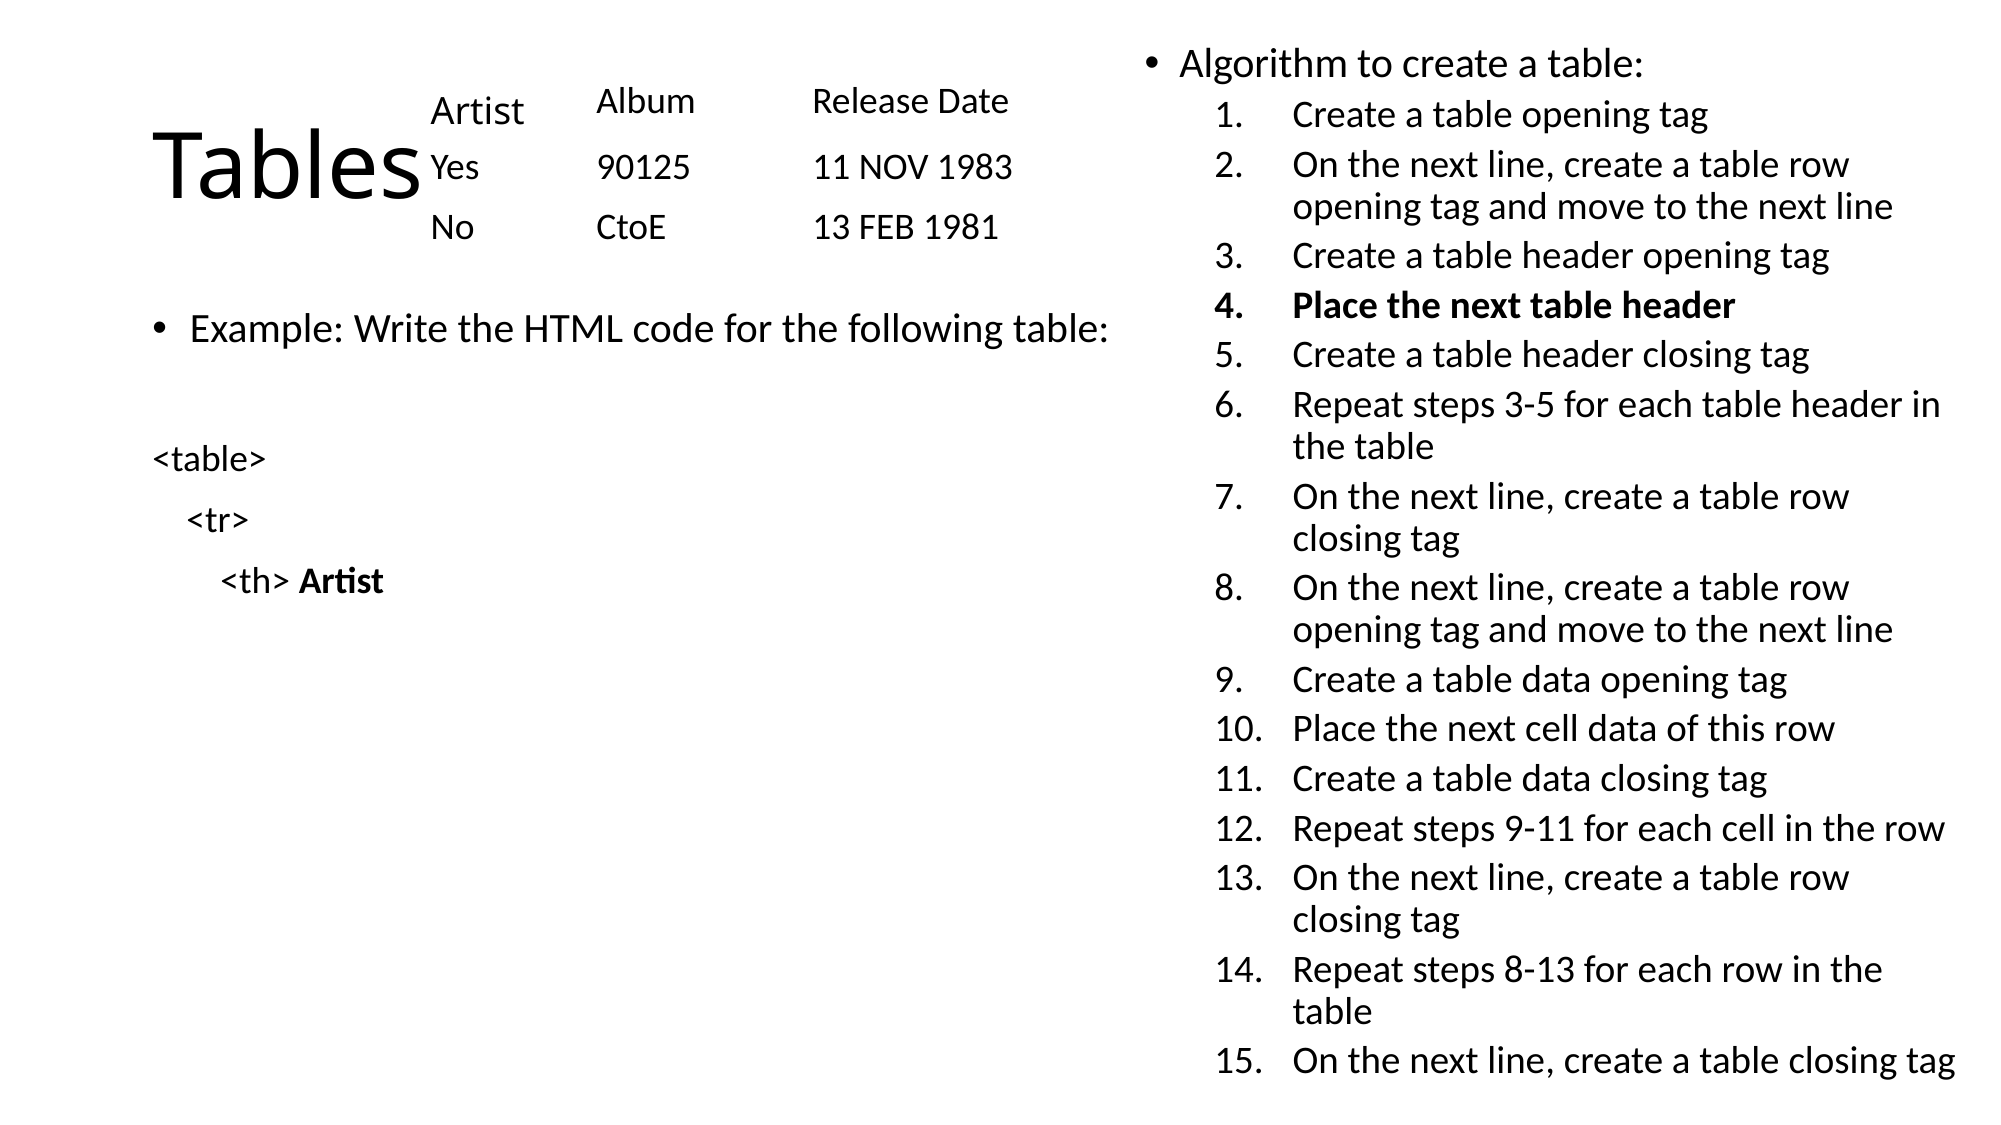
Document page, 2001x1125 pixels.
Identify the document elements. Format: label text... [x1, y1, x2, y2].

table_cell 11 NOV 1983 [797, 143, 1076, 204]
text_box Algorithm to create a table: Create a table opening tag On the next line, create a table row opening tag and move to the next line Create a table header opening tag Place the next table header Create a table header closing tag Repeat steps 3-5 for each table header in the table On the next line, create a table row closing tag On the next line, create a table row opening tag and move to the next line Create a table data opening tag Place the next cell data of this row Create a table data closing tag Repeat steps 9-11 for each cell in the row On the next line, create a table row closing tag Repeat steps 8-13 for each row in the table On the next line, create a table closing tag [1129, 33, 1972, 1111]
table_cell CtoE [581, 204, 797, 265]
table_header Release Date [797, 77, 1076, 143]
table_header Artist [416, 77, 581, 143]
table_cell No [416, 204, 581, 265]
table_cell 13 FEB 1981 [797, 204, 1076, 265]
table_header Album [581, 77, 797, 143]
table_cell Yes [416, 143, 581, 204]
table_cell 90125 [581, 143, 797, 204]
title Tables [137, 59, 1129, 278]
list Example: Write the HTML code for the following table: <table> <tr> <th> Artist [137, 299, 1129, 1111]
